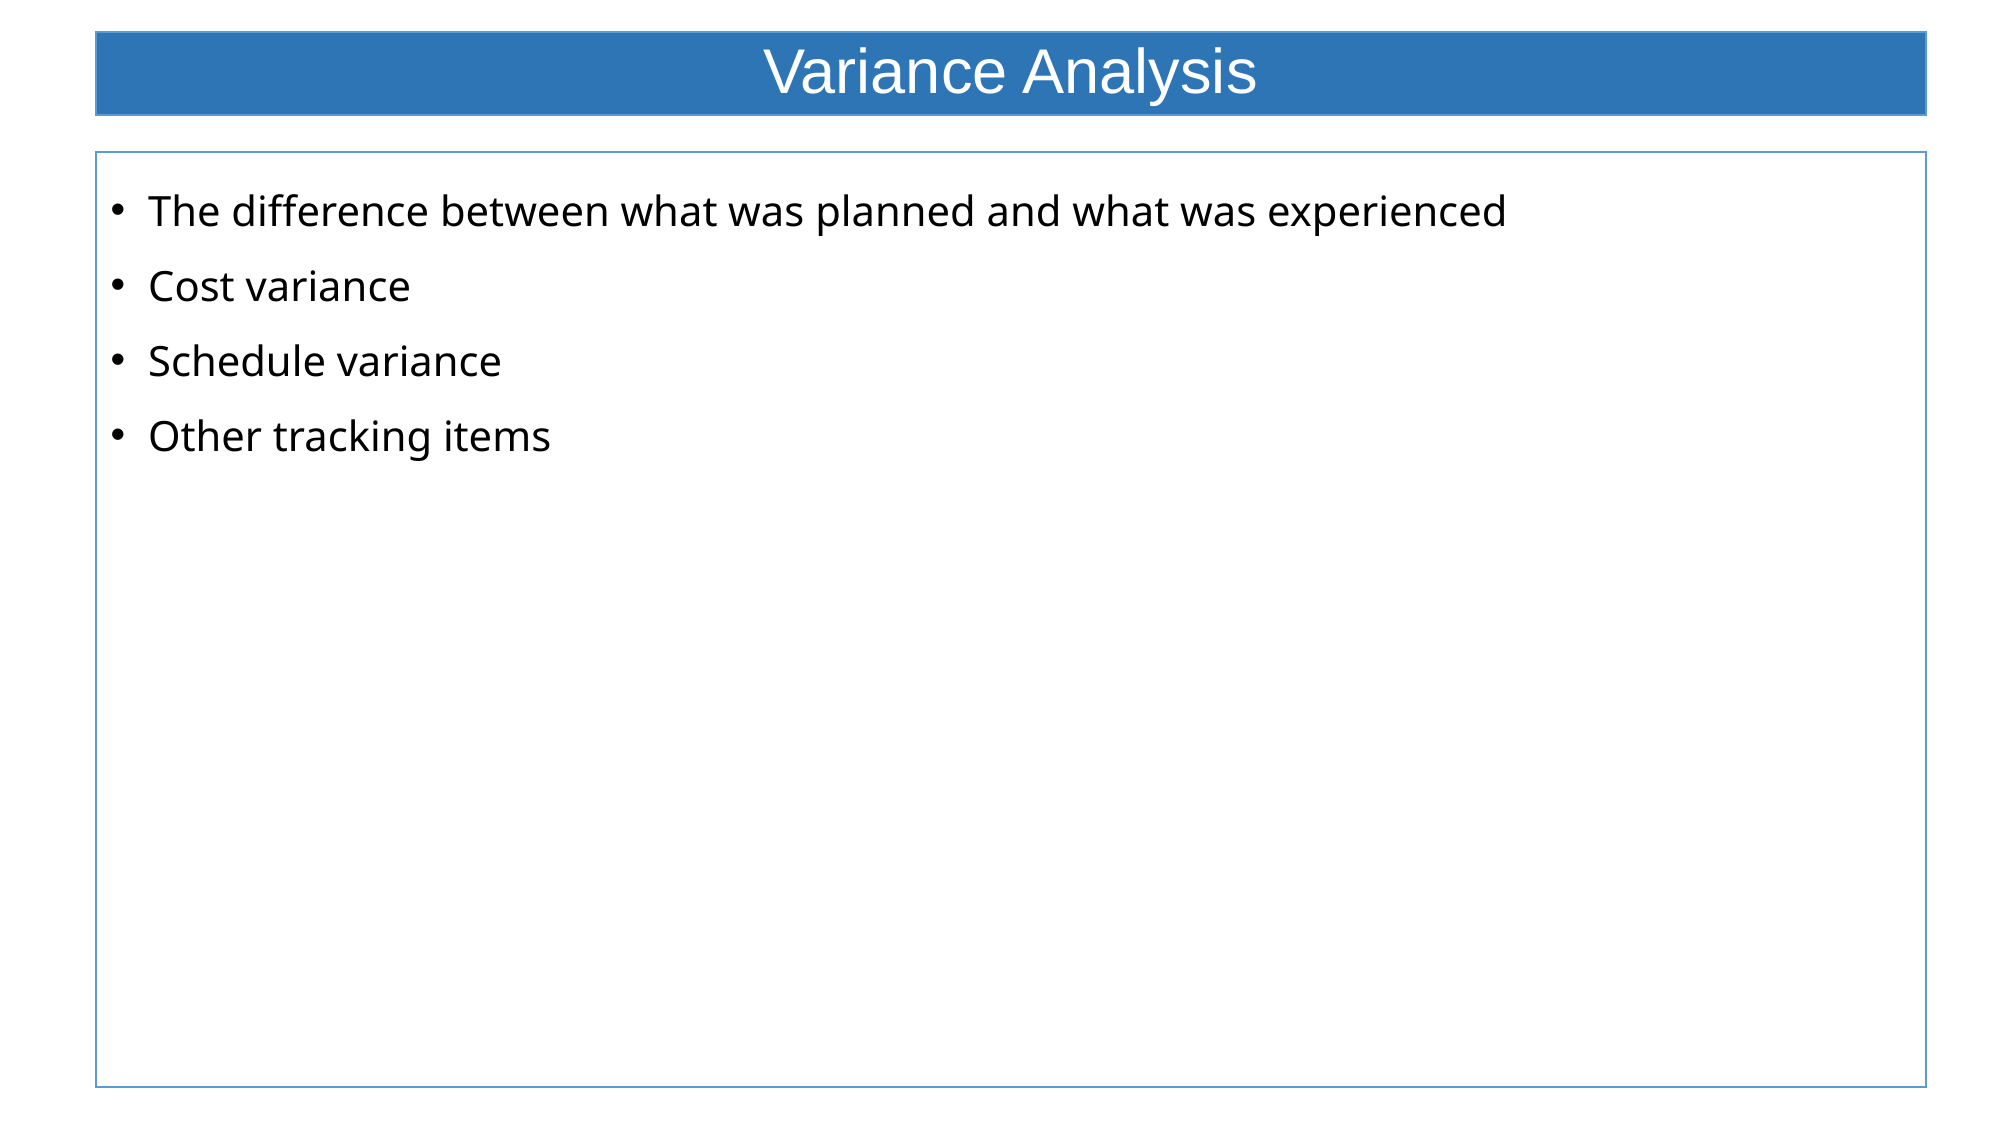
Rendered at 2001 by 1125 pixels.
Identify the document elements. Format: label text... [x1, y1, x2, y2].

list The difference between what was planned and what was experienced Cost variance Schedule variance Other tracking items [95, 151, 1927, 1088]
title Variance Analysis [95, 31, 1927, 116]
